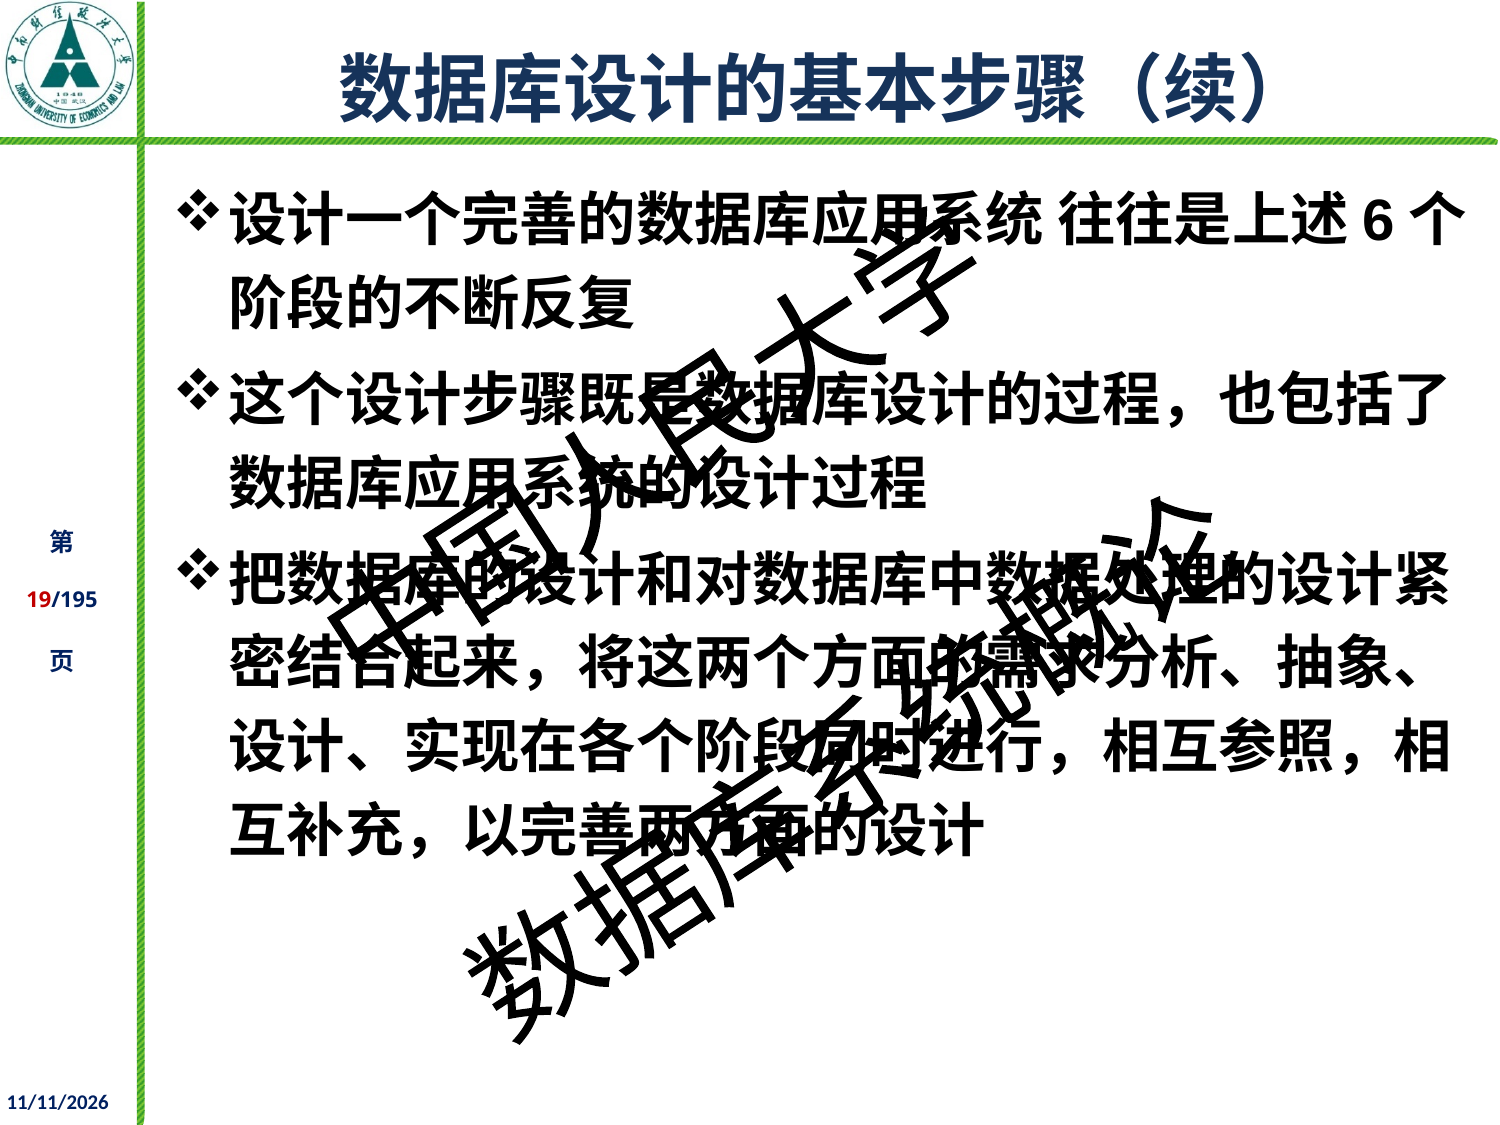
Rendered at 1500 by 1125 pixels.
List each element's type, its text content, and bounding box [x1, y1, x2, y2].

picture [0, 0, 157, 1080]
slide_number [0, 1080, 146, 1124]
title 数据库设计的基本步骤（续） [157, 0, 1495, 160]
list 设计一个完善的数据库应用系统 往往是上述6个阶段的不断反复 这个设计步骤既是数据库设计的过程，也包括了数据库应用系统的设计过程 把数据库的设计和对数据库中数据处理的设计紧密结合起来，将这两个方面的需求分析、抽象、设计、实现在各个阶段同时进行，相互参照，相互补充，以完善两方面的设计 [157, 160, 1495, 958]
